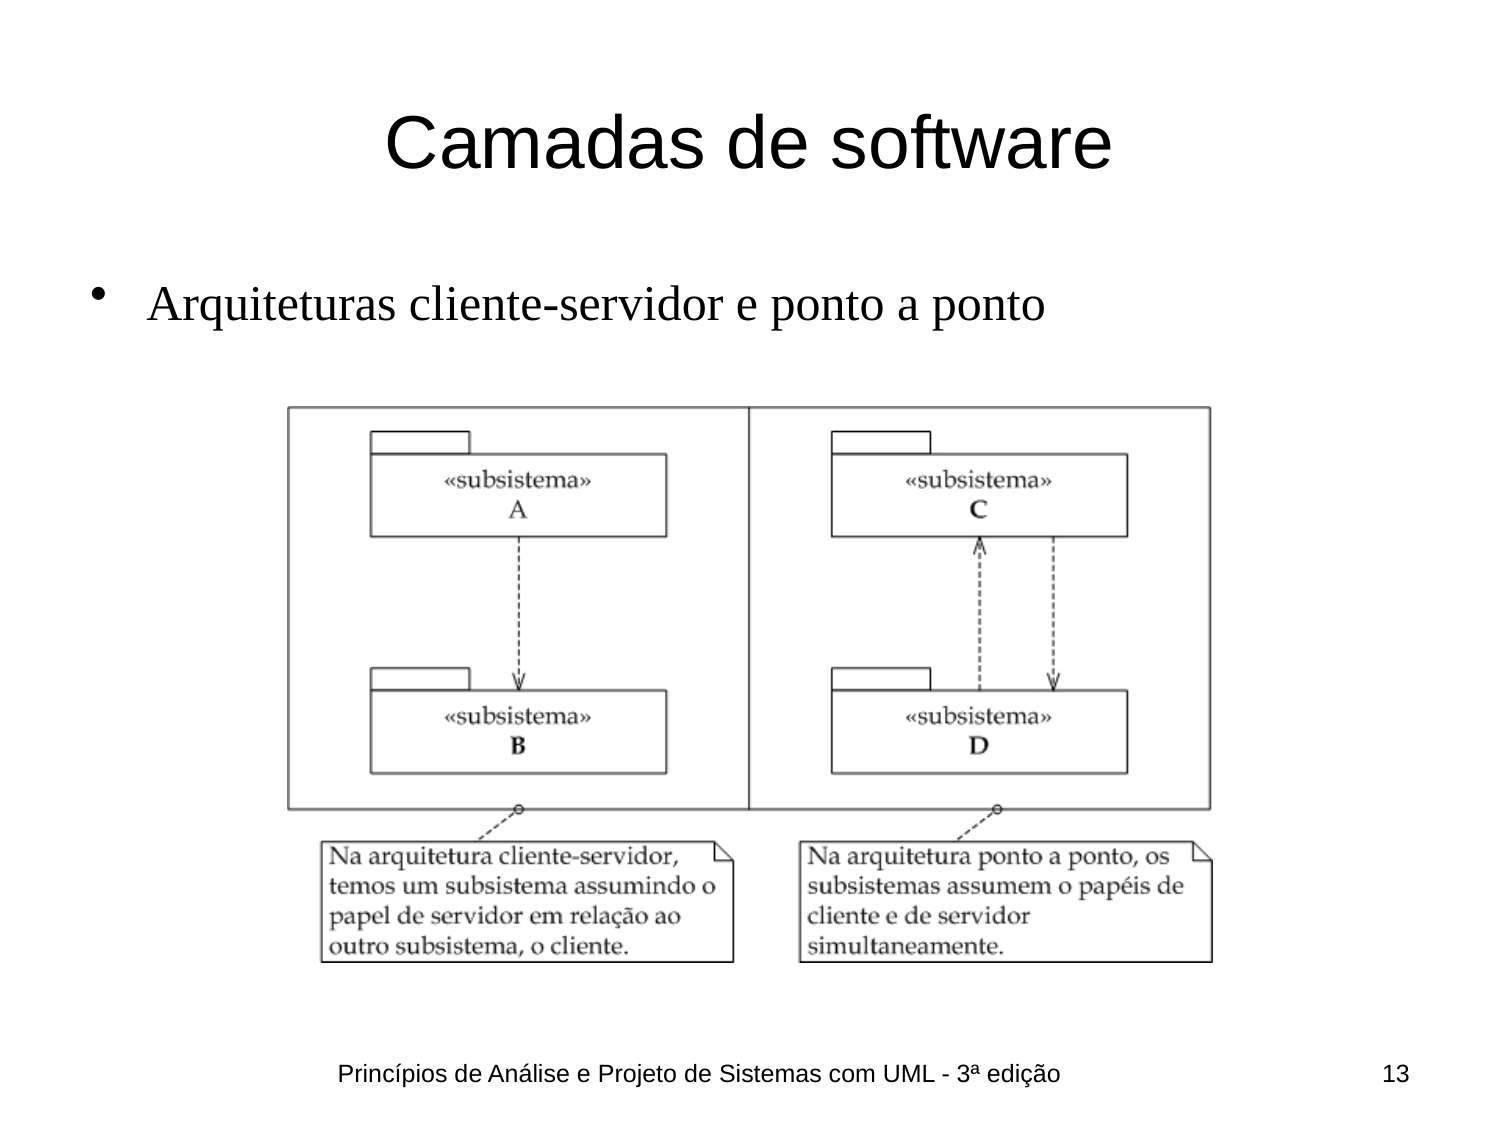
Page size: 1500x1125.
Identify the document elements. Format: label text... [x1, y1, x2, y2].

picture [287, 405, 1213, 963]
title Camadas de software [74, 44, 1426, 233]
list Arquiteturas cliente-servidor e ponto a ponto [74, 262, 1426, 1006]
slide_number 13 [1237, 1049, 1426, 1103]
footer Princípios de Análise e Projeto de Sistemas com UML - 3ª edição [199, 1049, 1201, 1103]
